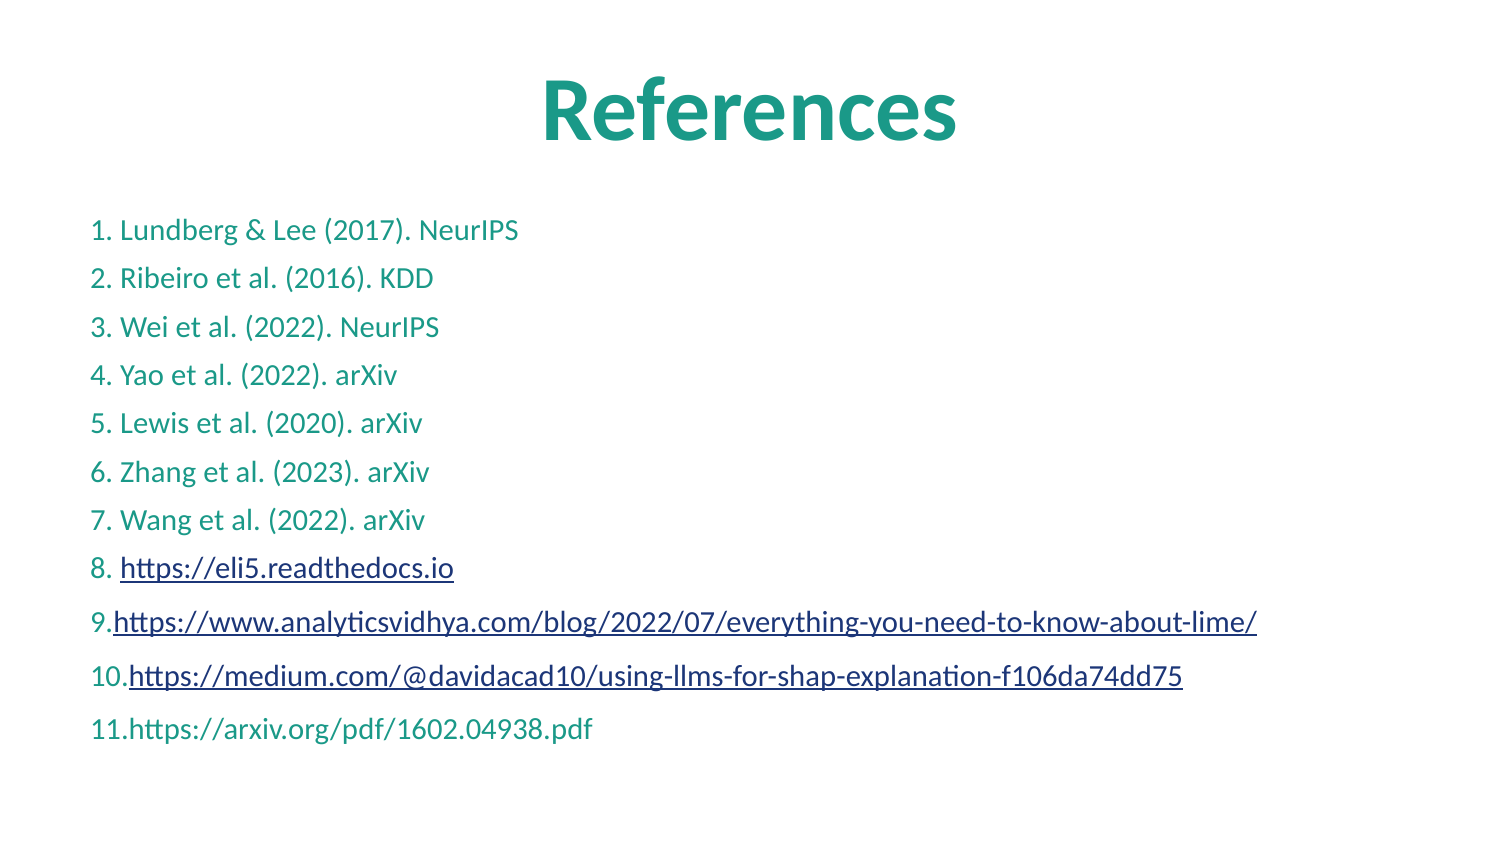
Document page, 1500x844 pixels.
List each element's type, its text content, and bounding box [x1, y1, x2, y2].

list 1. Lundberg & Lee (2017). NeurIPS 2. Ribeiro et al. (2016). KDD 3. Wei et al. (2022). NeurIPS 4. Yao et al. (2022). arXiv 5. Lewis et al. (2020). arXiv 6. Zhang et al. (2023). arXiv 7. Wang et al. (2022). arXiv 8. https://eli5.readthedocs.io 9.https://www.analyticsvidhya.com/blog/2022/07/everything-you-need-to-know-about-lime/ 10.https://medium.com/@davidacad10/using-llms-for-shap-explanation-f106da74dd75 11.https://arxiv.org/pdf/1602.04938.pdf [75, 196, 1425, 754]
title References [75, 33, 1425, 175]
